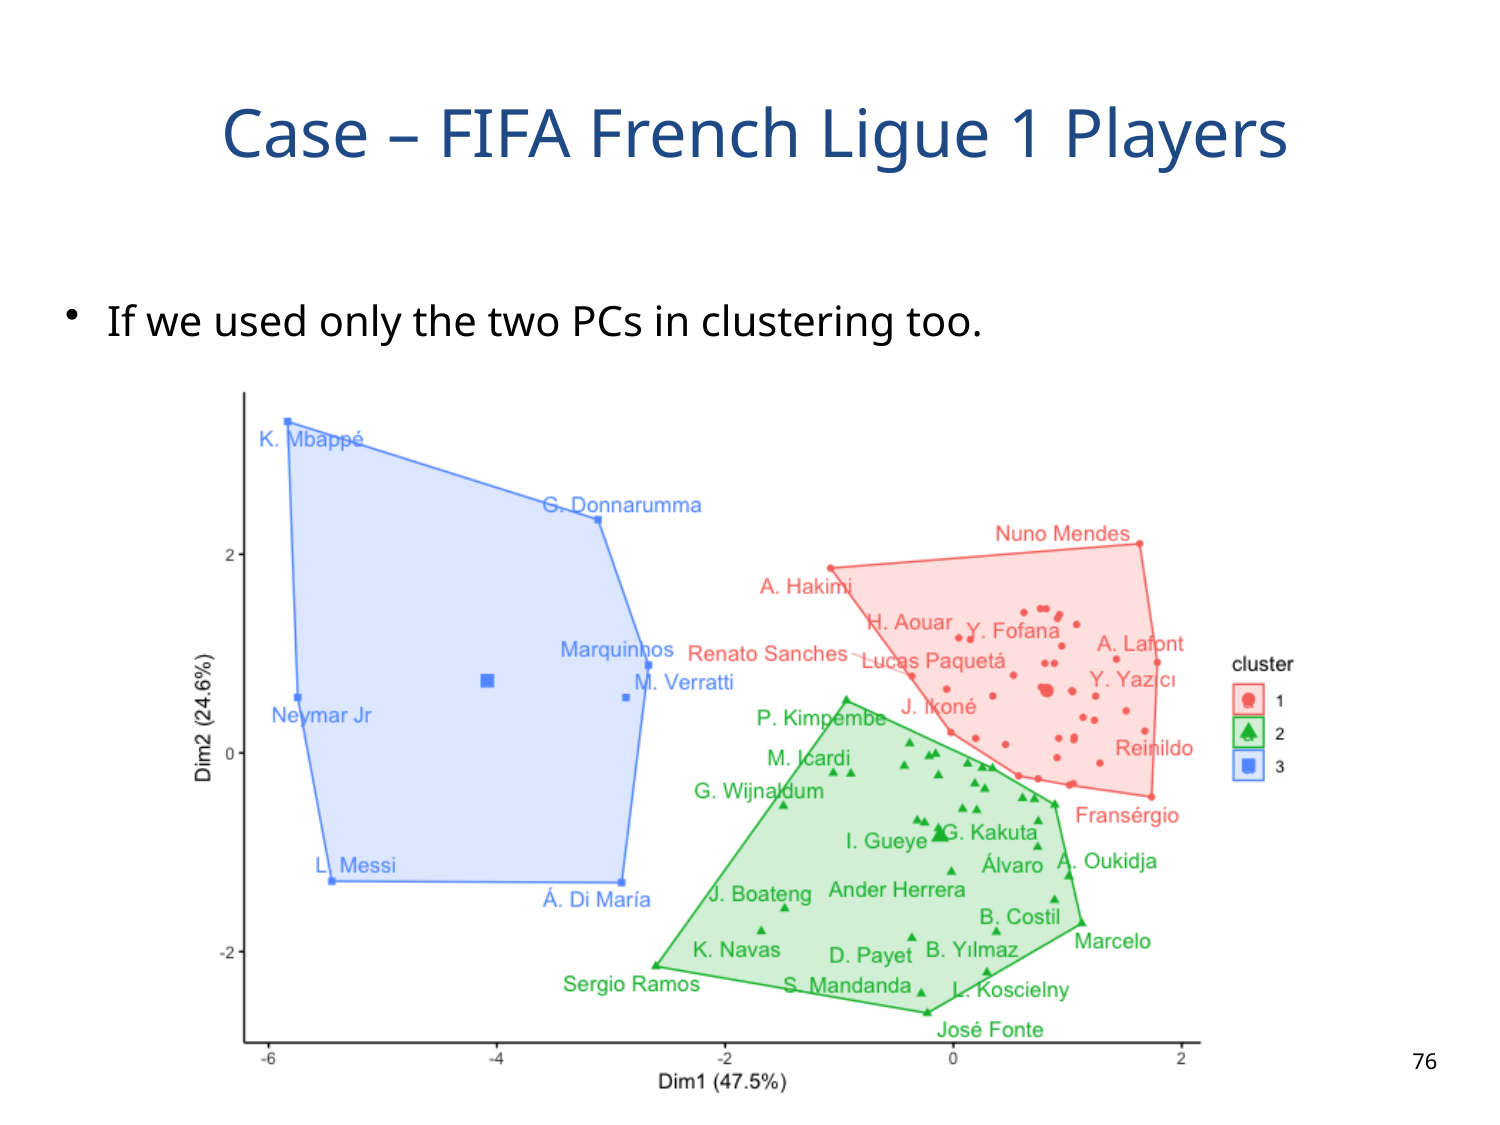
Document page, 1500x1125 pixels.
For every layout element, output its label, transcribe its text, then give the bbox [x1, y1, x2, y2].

title Case – FIFA French Ligue 1 Players [48, 48, 1465, 215]
picture [184, 388, 1315, 1103]
slide_number 76 [1362, 1024, 1488, 1101]
list If we used only the two PCs in clustering too. [50, 262, 1463, 378]
